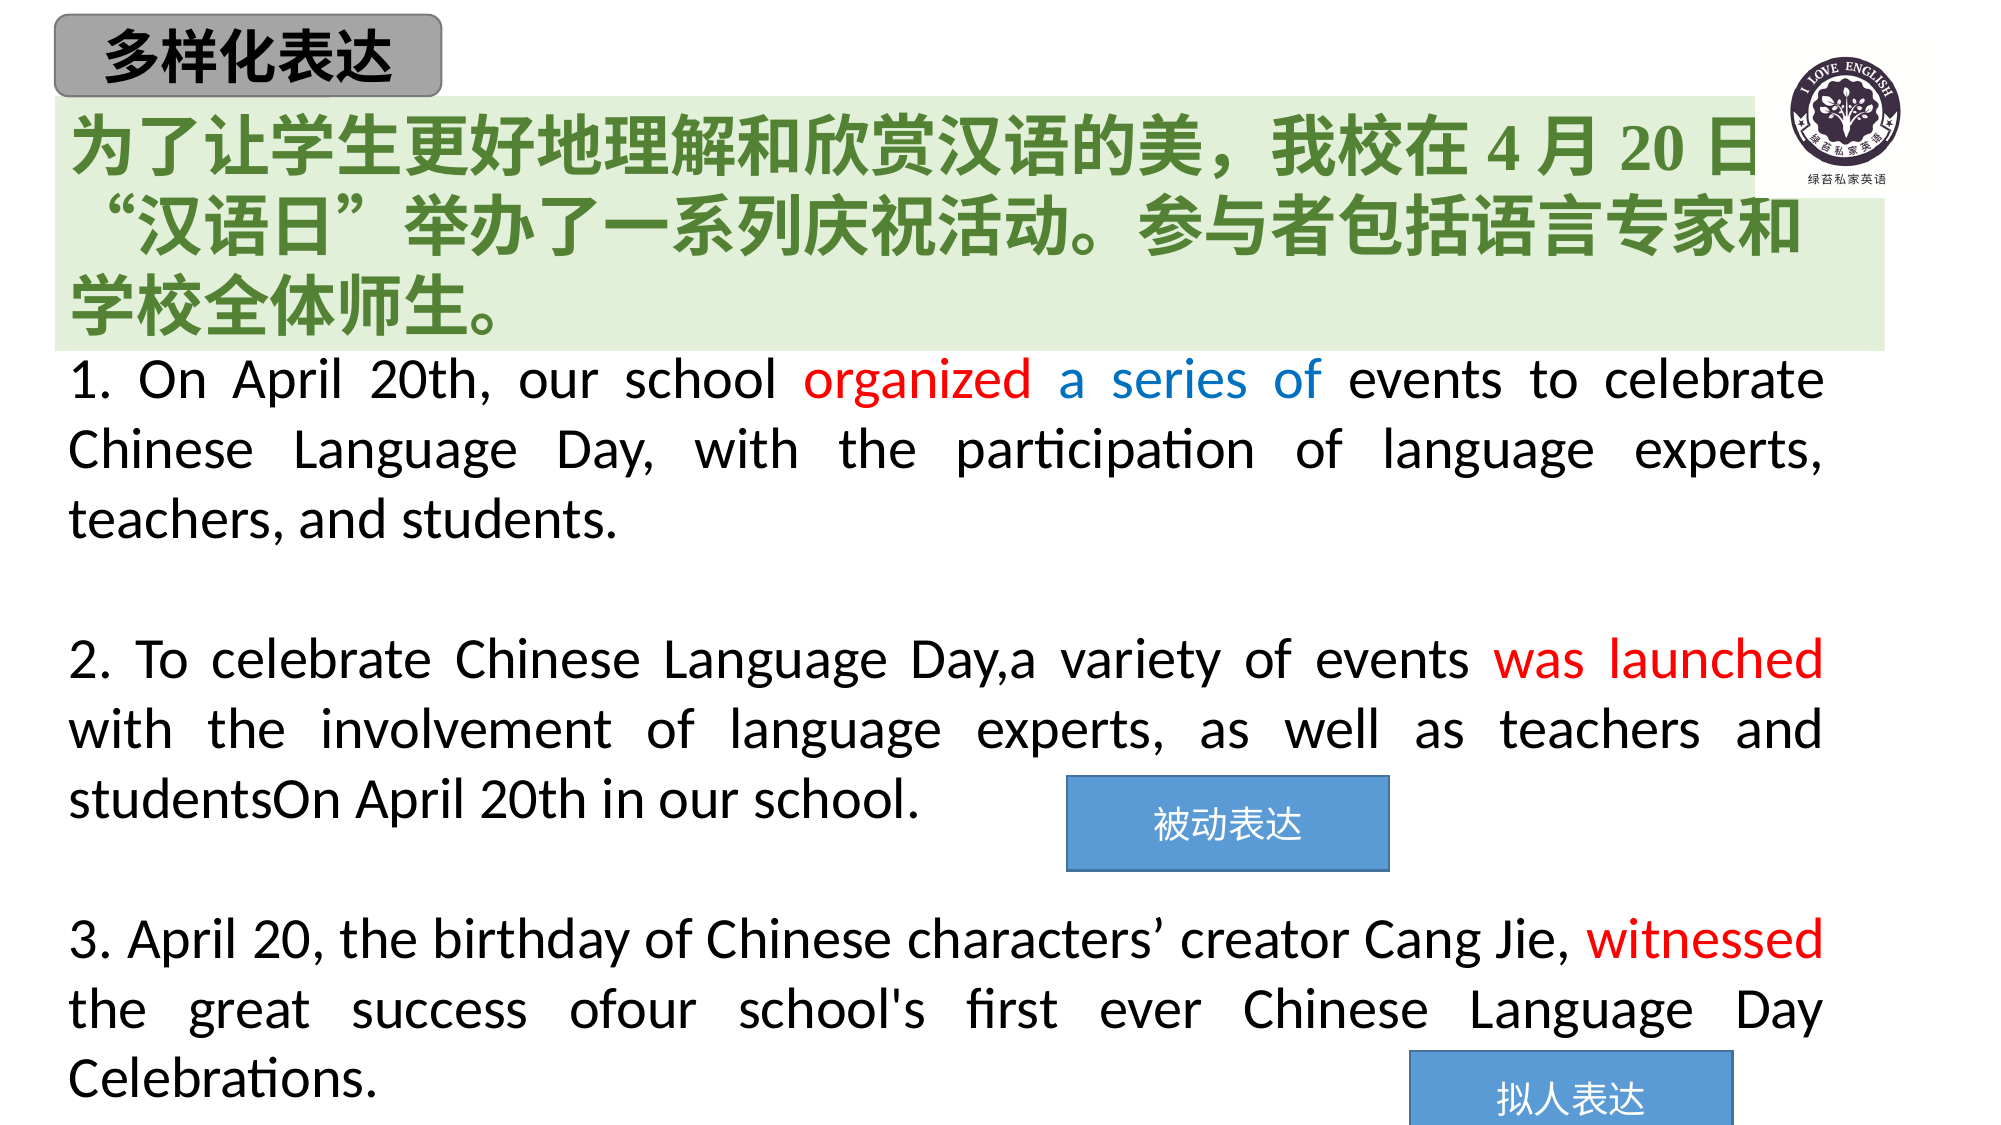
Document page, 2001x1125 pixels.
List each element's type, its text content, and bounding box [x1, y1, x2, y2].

text_box 被动表达 [1066, 775, 1390, 872]
text_box 多样化表达 [53, 13, 443, 98]
text_box 为了让学生更好地理解和欣赏汉语的美，我校在4月20日“汉语日”举办了一系列庆祝活动。参与者包括语言专家和学校全体师生。 [54, 96, 1885, 351]
picture [1755, 34, 1946, 198]
text_box 拟人表达 [1409, 1050, 1734, 1125]
text_box 1. On April 20th, our school organized a series of events to celebrate Chinese Language Day, with the participation of language experts, teachers, and students. 2. To celebrate Chinese Language Day,a variety of events was launched with the involvement of language experts, as well as teachers and studentsOn April 20th in our school. 3. April 20, the birthday of Chinese characters’ creator Cang Jie, witnessed the great success ofour school's first ever Chinese Language Day Celebrations. [54, 351, 1840, 1117]
